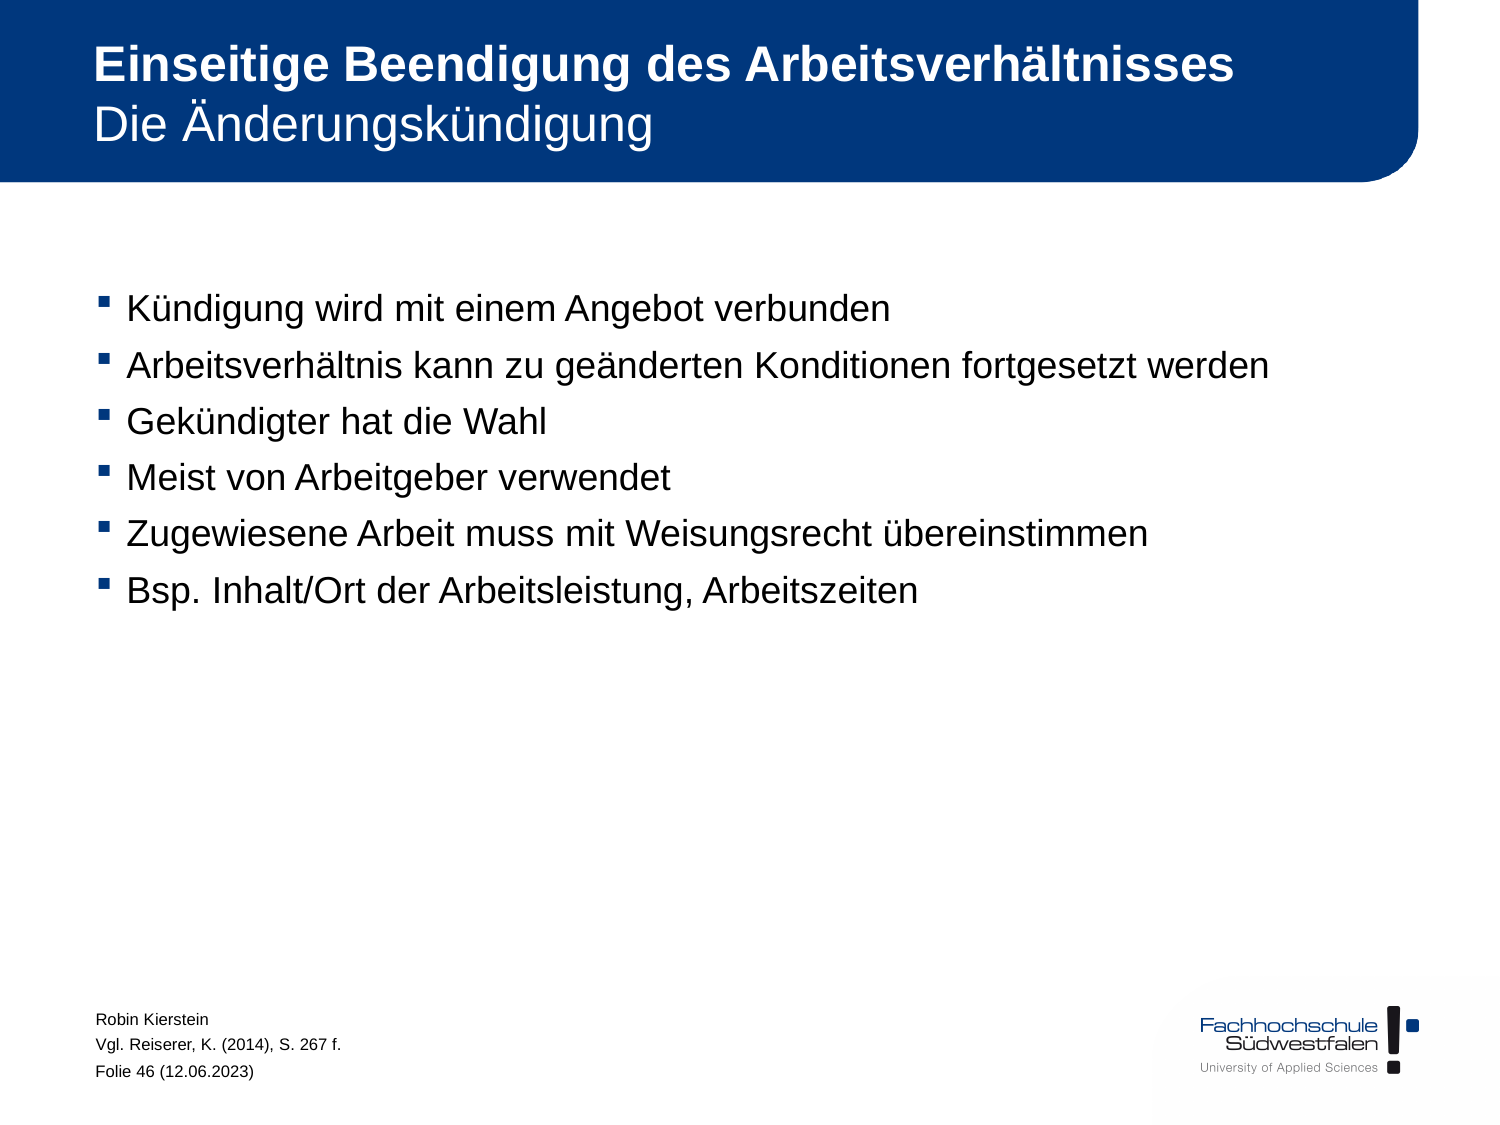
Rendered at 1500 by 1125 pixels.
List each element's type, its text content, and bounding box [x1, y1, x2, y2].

picture [1152, 976, 1500, 1125]
list Kündigung wird mit einem Angebot verbunden Arbeitsverhältnis kann zu geänderten Konditionen fortgesetzt werden Gekündigter hat die Wahl Meist von Arbeitgeber verwendet Zugewiesene Arbeit muss mit Weisungsrecht übereinstimmen Bsp. Inhalt/Ort der Arbeitsleistung, Arbeitszeiten [95, 284, 1419, 1007]
list Robin Kierstein Vgl. Reiserer, K. (2014), S. 267 f. [95, 1029, 1182, 1054]
title Einseitige Beendigung des Arbeitsverhältnisses Die Änderungskündigung [94, 31, 1419, 91]
picture [0, 0, 1419, 183]
